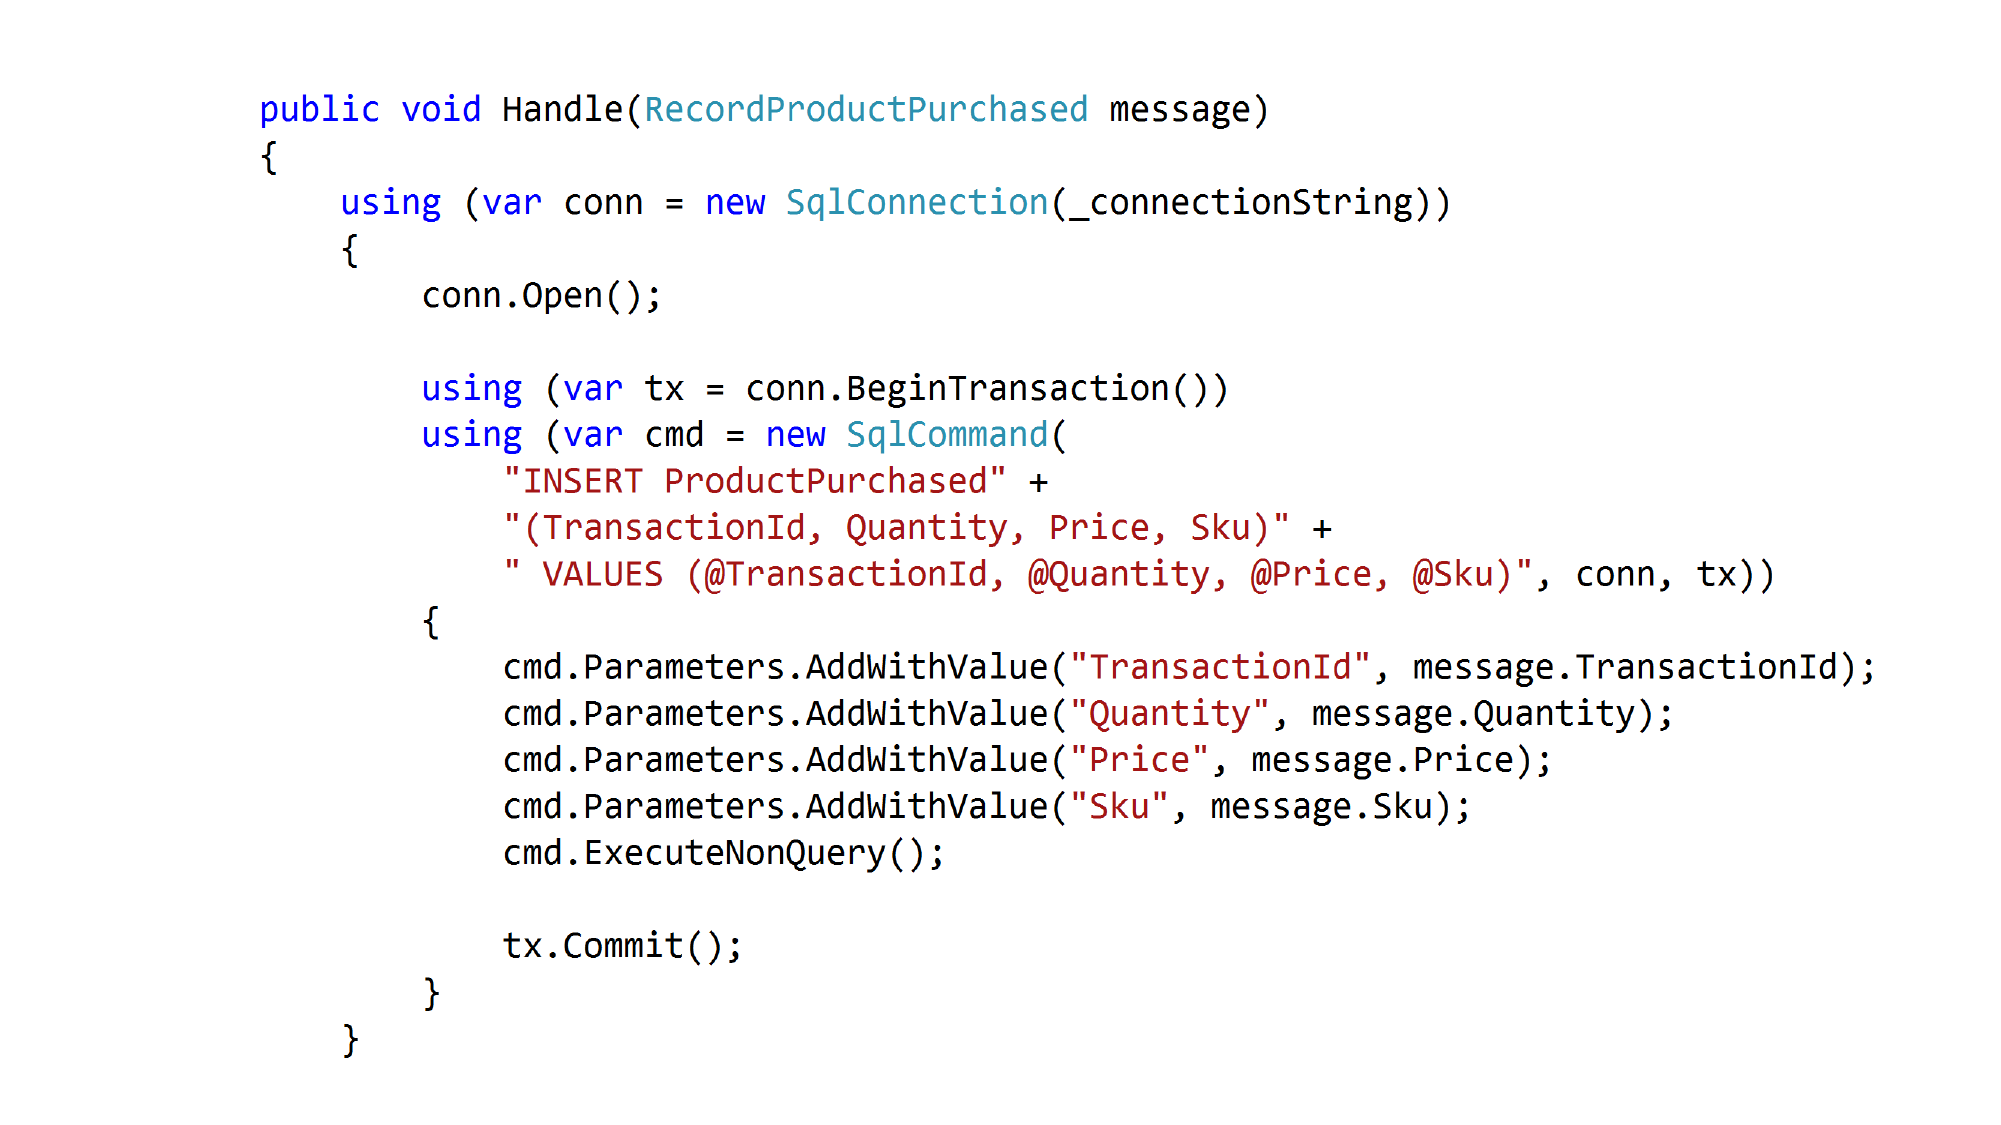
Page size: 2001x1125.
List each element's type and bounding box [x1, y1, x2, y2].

picture [244, 74, 1882, 1079]
